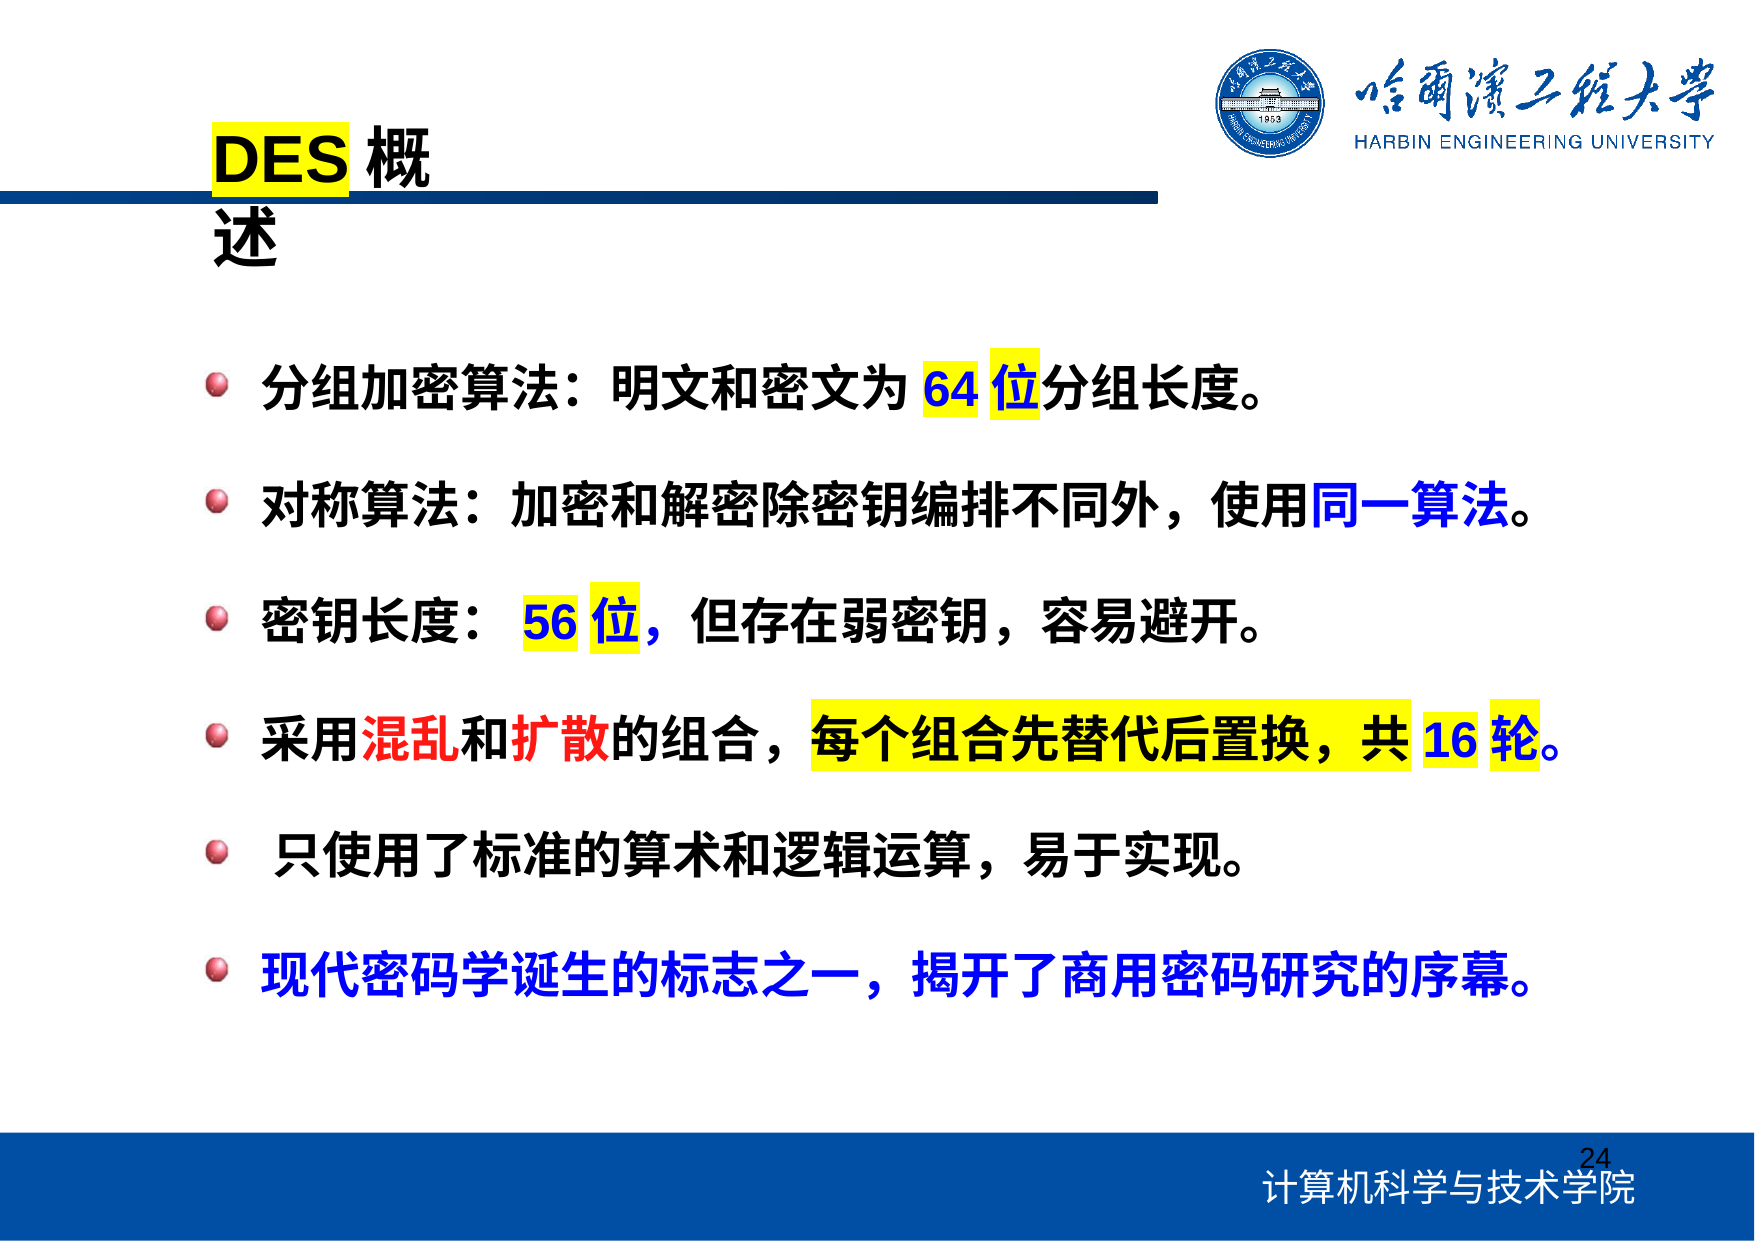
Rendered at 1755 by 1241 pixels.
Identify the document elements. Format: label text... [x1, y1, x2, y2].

text_box [204, 955, 230, 984]
text_box [204, 370, 230, 399]
picture [1190, 30, 1739, 176]
slide_number 24 [1575, 1139, 1616, 1241]
text_box [204, 838, 230, 866]
text_box [204, 487, 230, 515]
title DES概述 [210, 114, 486, 324]
text_box [204, 604, 230, 633]
text_box [204, 721, 230, 750]
text_box 分组加密算法：明文和密文为64位分组长度。 对称算法：加密和解密除密钥编排不同外，使用同一算法。 密钥长度：56位，但存在弱密钥，容易避开。 采用混乱和扩散的组合，每个组合先替代后置换，共16轮。 只使用了标准的算术和逻辑运算，易于实现。 现代密码学诞生的标志之一，揭开了商用密码研究的序幕。 [258, 353, 1575, 1004]
